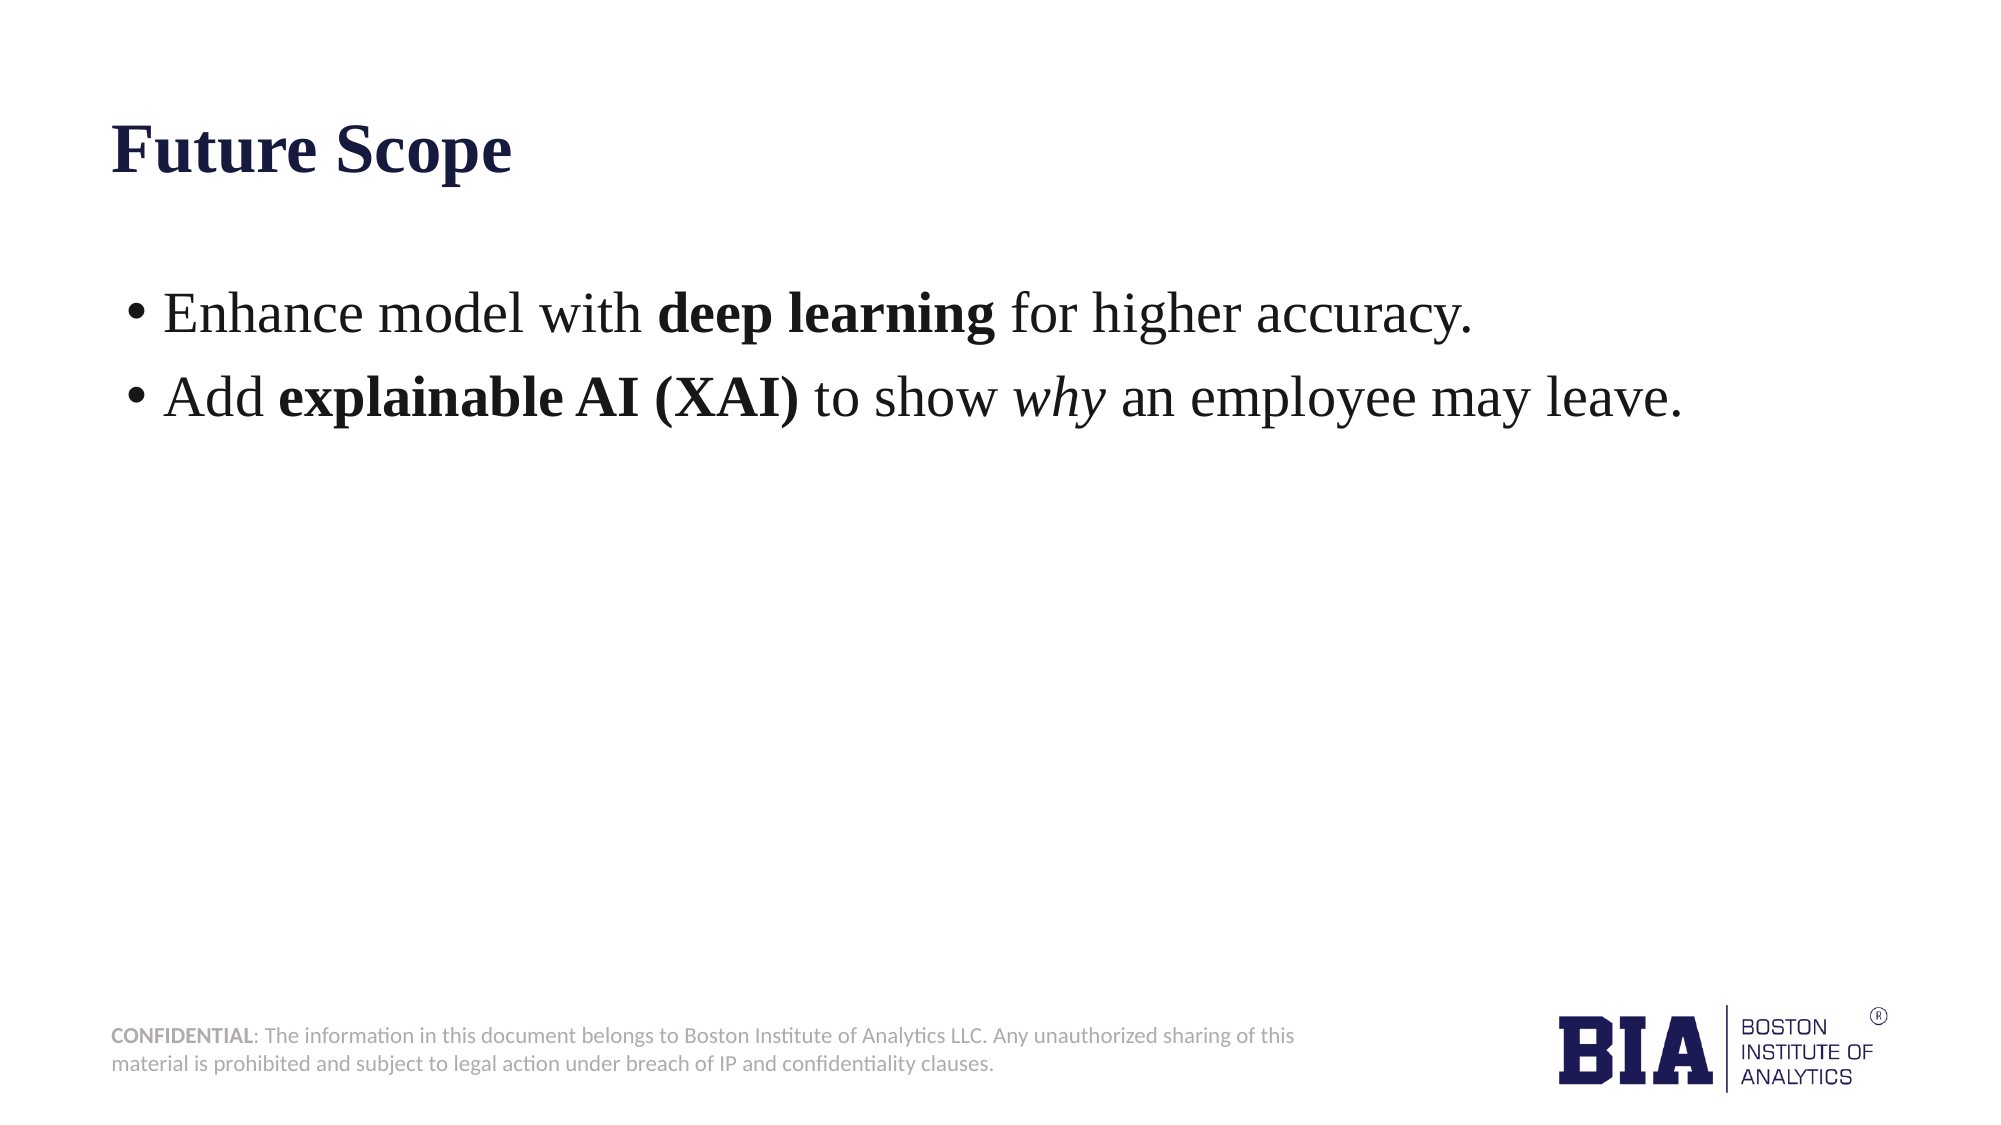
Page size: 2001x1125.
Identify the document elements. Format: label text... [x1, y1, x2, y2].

list Enhance model with deep learning for higher accuracy. Add explainable AI (XAI) to show why an employee may leave. [111, 274, 1889, 997]
picture [1557, 1003, 1889, 1094]
title Future Scope [111, 99, 1889, 200]
